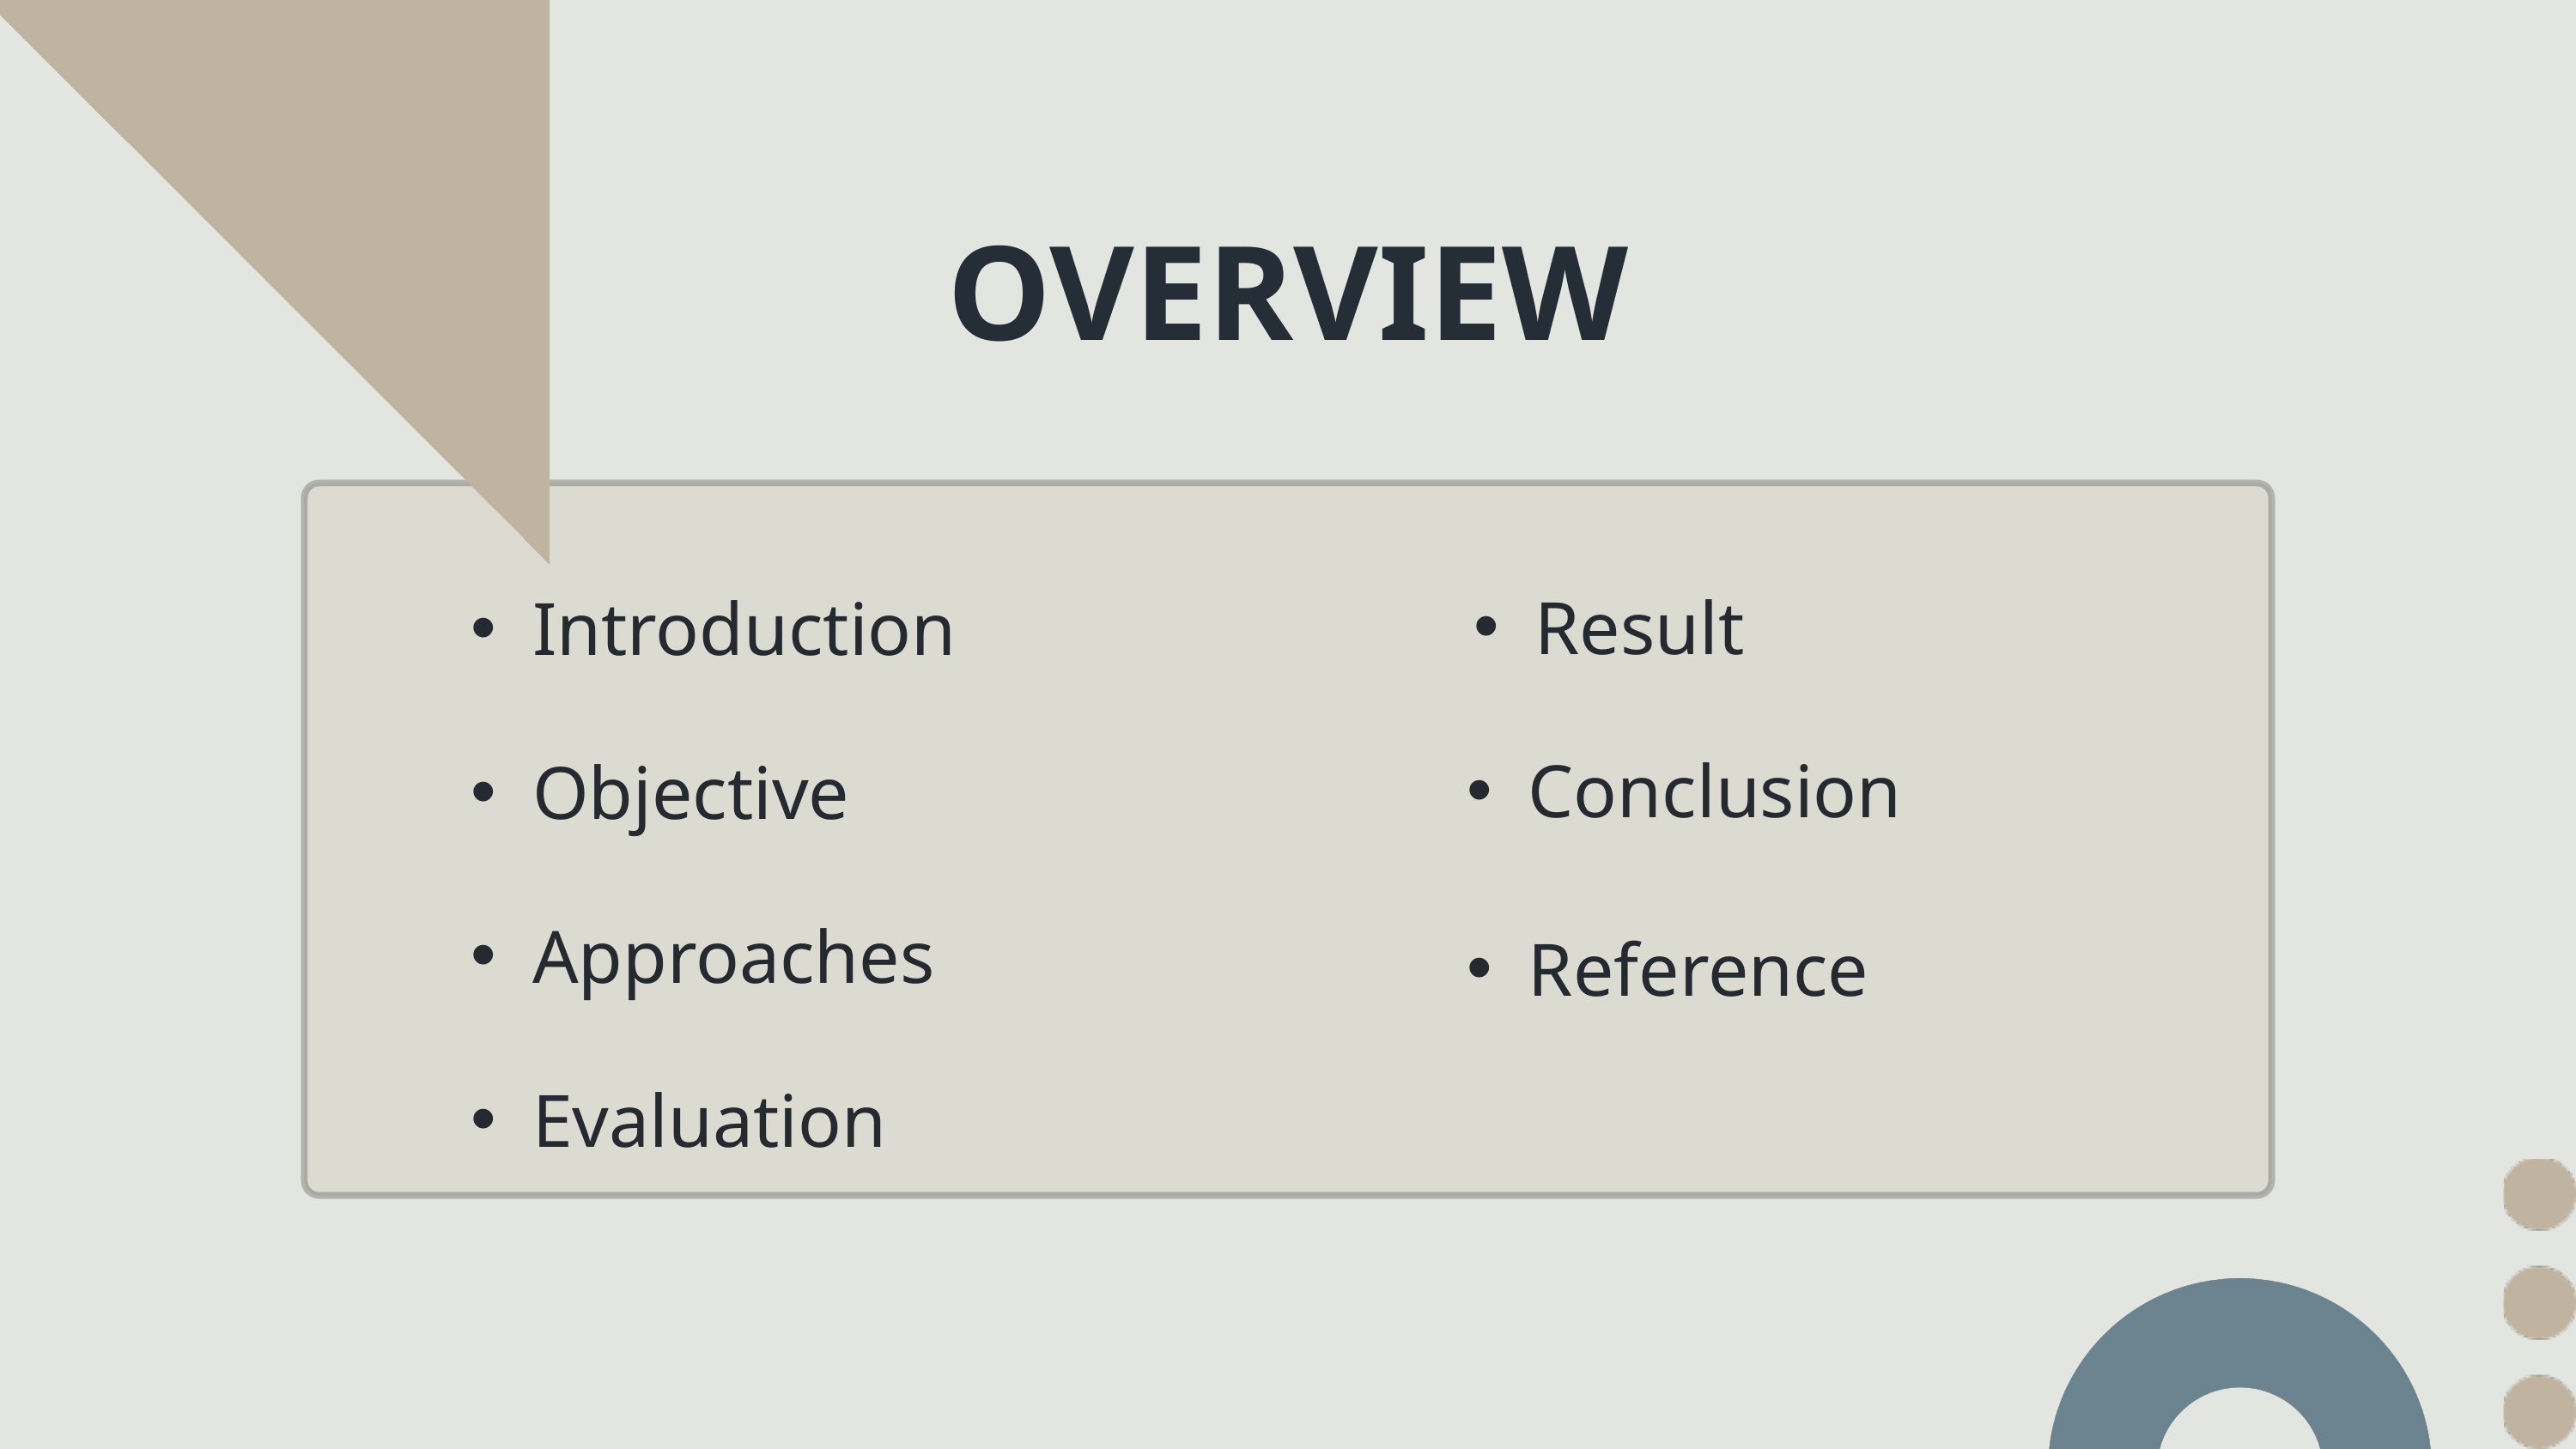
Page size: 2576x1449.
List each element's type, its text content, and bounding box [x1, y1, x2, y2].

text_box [409, 524, 1127, 1143]
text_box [1405, 524, 2130, 985]
text_box OVERVIEW [703, 262, 1873, 367]
text_box [0, 0, 550, 565]
text_box [2503, 1159, 2576, 1449]
text_box [2048, 1278, 2432, 1449]
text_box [304, 482, 2272, 1196]
